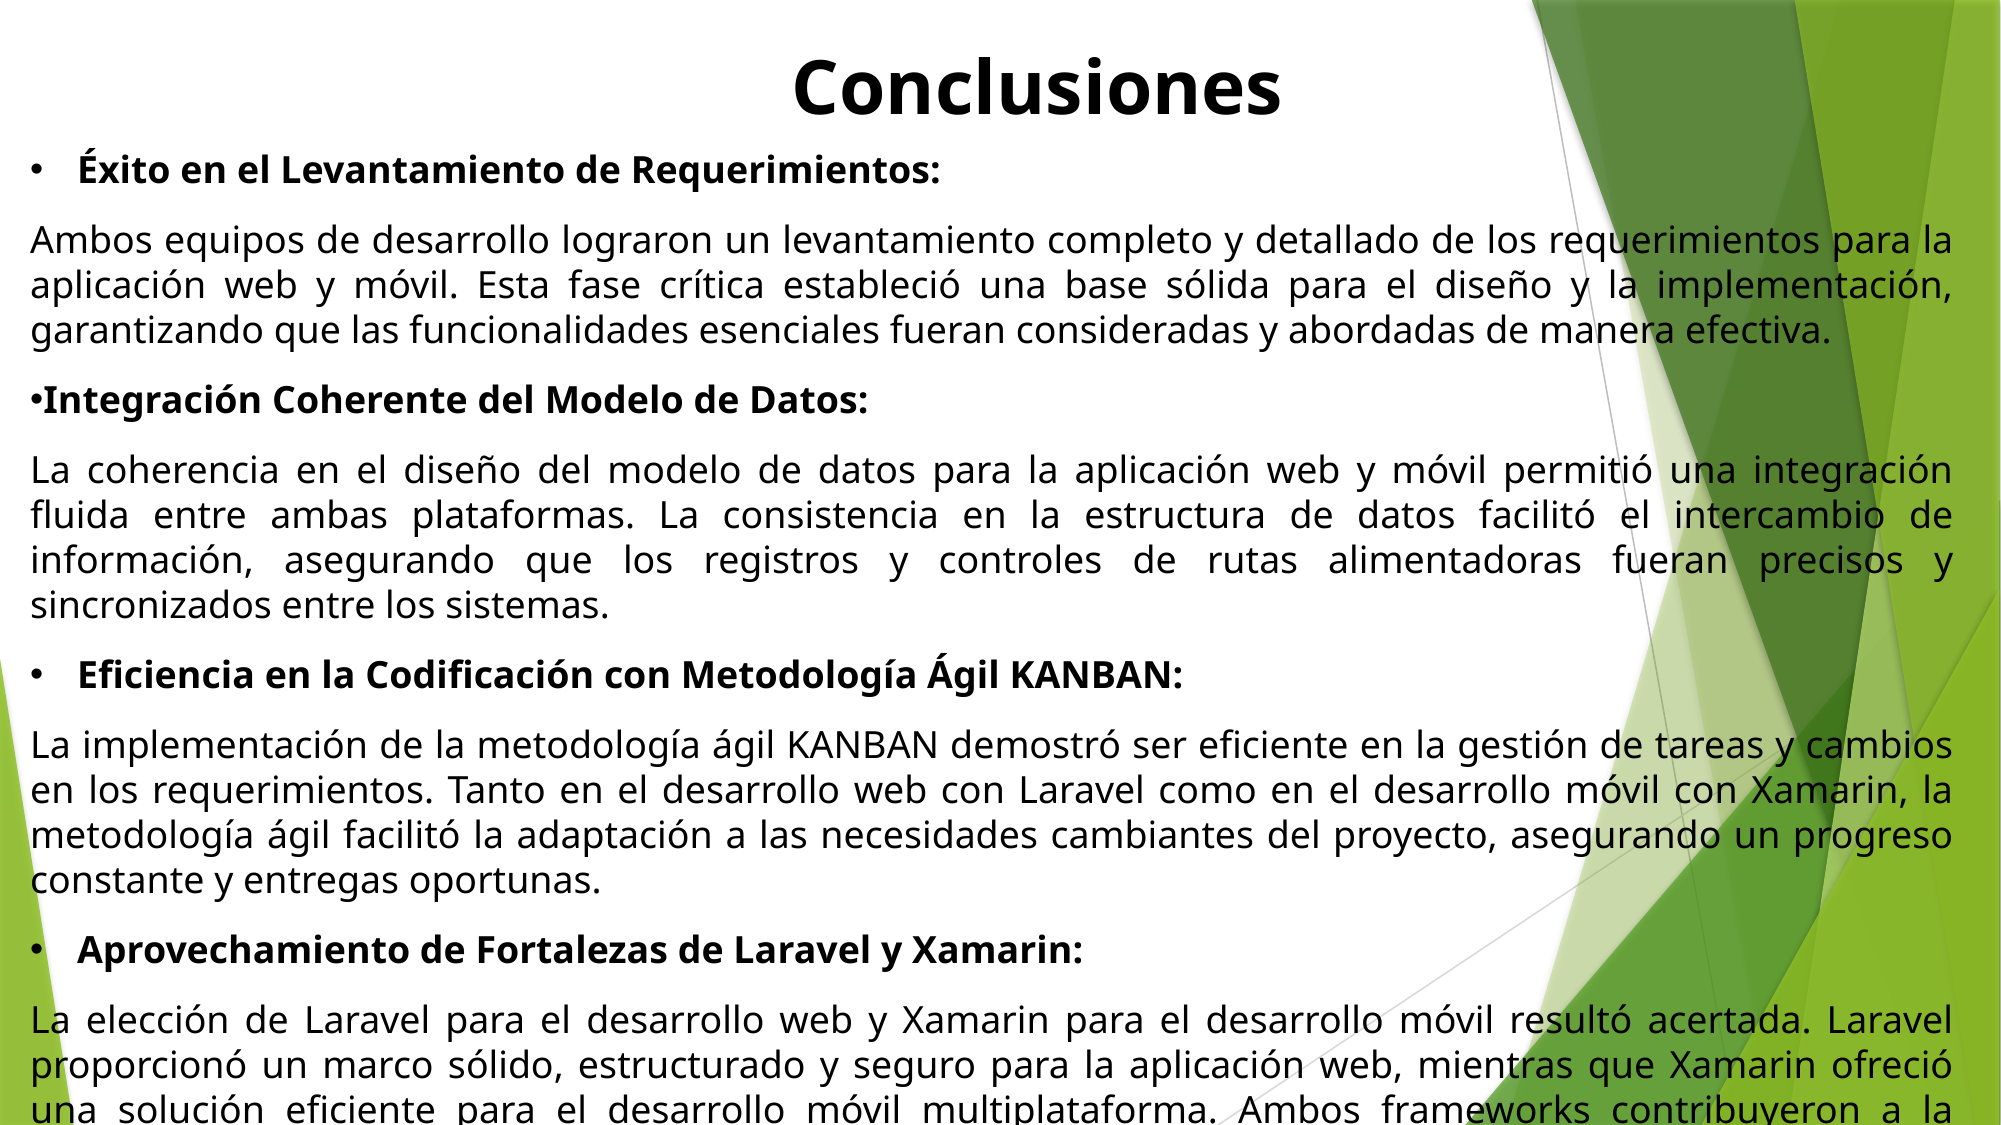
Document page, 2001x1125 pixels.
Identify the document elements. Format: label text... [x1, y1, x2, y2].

text_box Conclusiones [196, 32, 1880, 138]
text_box Éxito en el Levantamiento de Requerimientos: Ambos equipos de desarrollo lograron un levantamiento completo y detallado de los requerimientos para la aplicación web y móvil. Esta fase crítica estableció una base sólida para el diseño y la implementación, garantizando que las funcionalidades esenciales fueran consideradas y abordadas de manera efectiva. Integración Coherente del Modelo de Datos: La coherencia en el diseño del modelo de datos para la aplicación web y móvil permitió una integración fluida entre ambas plataformas. La consistencia en la estructura de datos facilitó el intercambio de información, asegurando que los registros y controles de rutas alimentadoras fueran precisos y sincronizados entre los sistemas. Eficiencia en la Codificación con Metodología Ágil KANBAN: La implementación de la metodología ágil KANBAN demostró ser eficiente en la gestión de tareas y cambios en los requerimientos. Tanto en el desarrollo web con Laravel como en el desarrollo móvil con Xamarin, la metodología ágil facilitó la adaptación a las necesidades cambiantes del proyecto, asegurando un progreso constante y entregas oportunas. Aprovechamiento de Fortalezas de Laravel y Xamarin: La elección de Laravel para el desarrollo web y Xamarin para el desarrollo móvil resultó acertada. Laravel proporcionó un marco sólido, estructurado y seguro para la aplicación web, mientras que Xamarin ofreció una solución eficiente para el desarrollo móvil multiplataforma. Ambos frameworks contribuyeron a la creación de un prototipo integral, cumpliendo con los estándares de calidad y rendimiento requeridos por la EPMTPQ. [15, 138, 1970, 1125]
